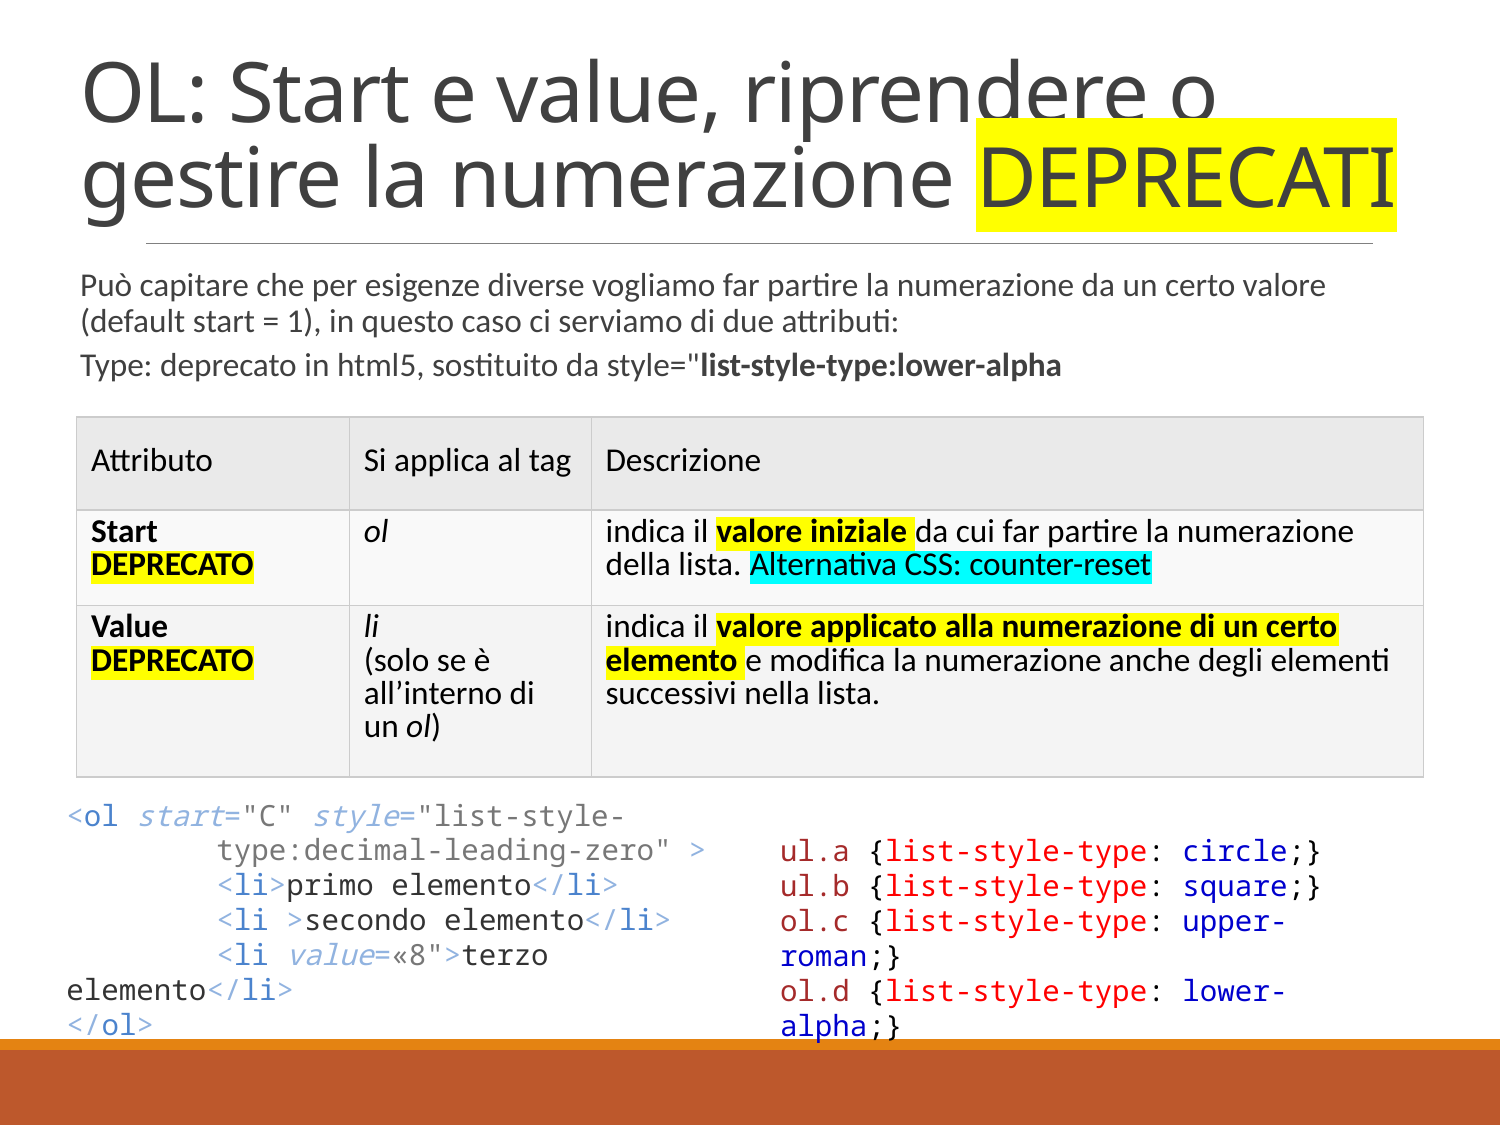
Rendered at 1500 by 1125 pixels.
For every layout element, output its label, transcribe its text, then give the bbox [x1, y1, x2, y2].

table_header Descrizione [592, 418, 1423, 509]
table_cell ol [350, 511, 591, 605]
table_cell li (solo se è all’interno di un ol) [350, 606, 591, 776]
table_header Attributo [77, 418, 349, 509]
table_cell indica il valore applicato alla numerazione di un certo elemento e modifica la numerazione anche degli elementi successivi nella lista. [592, 606, 1423, 776]
table_cell Start DEPRECATO [77, 511, 349, 605]
title OL: Start e value, riprendere o gestire la numerazione DEPRECATI [64, 47, 1424, 244]
table_cell indica il valore iniziale da cui far partire la numerazione della lista. Alternativa CSS: counter-reset [592, 511, 1423, 605]
list Può capitare che per esigenze diverse vogliamo far partire la numerazione da un certo valore (default start = 1), in questo caso ci serviamo di due attributi: Type: deprecato in html5, sostituito da style="list-style-type:lower-alpha [64, 260, 1424, 1000]
text_box ul.a {list-style-type: circle;} ul.b {list-style-type: square;} ol.c {list-style-type: upper-roman;} ol.d {list-style-type: lower-alpha;} [765, 824, 1383, 1050]
text_box <ol start="C" style="list-style- type:decimal-leading-zero" > <li>primo elemento</li> <li >secondo elemento</li> <li value=«8">terzo elemento</li> </ol> [51, 789, 765, 1049]
table_header Si applica al tag [350, 418, 591, 509]
table_cell Value DEPRECATO [77, 606, 349, 776]
